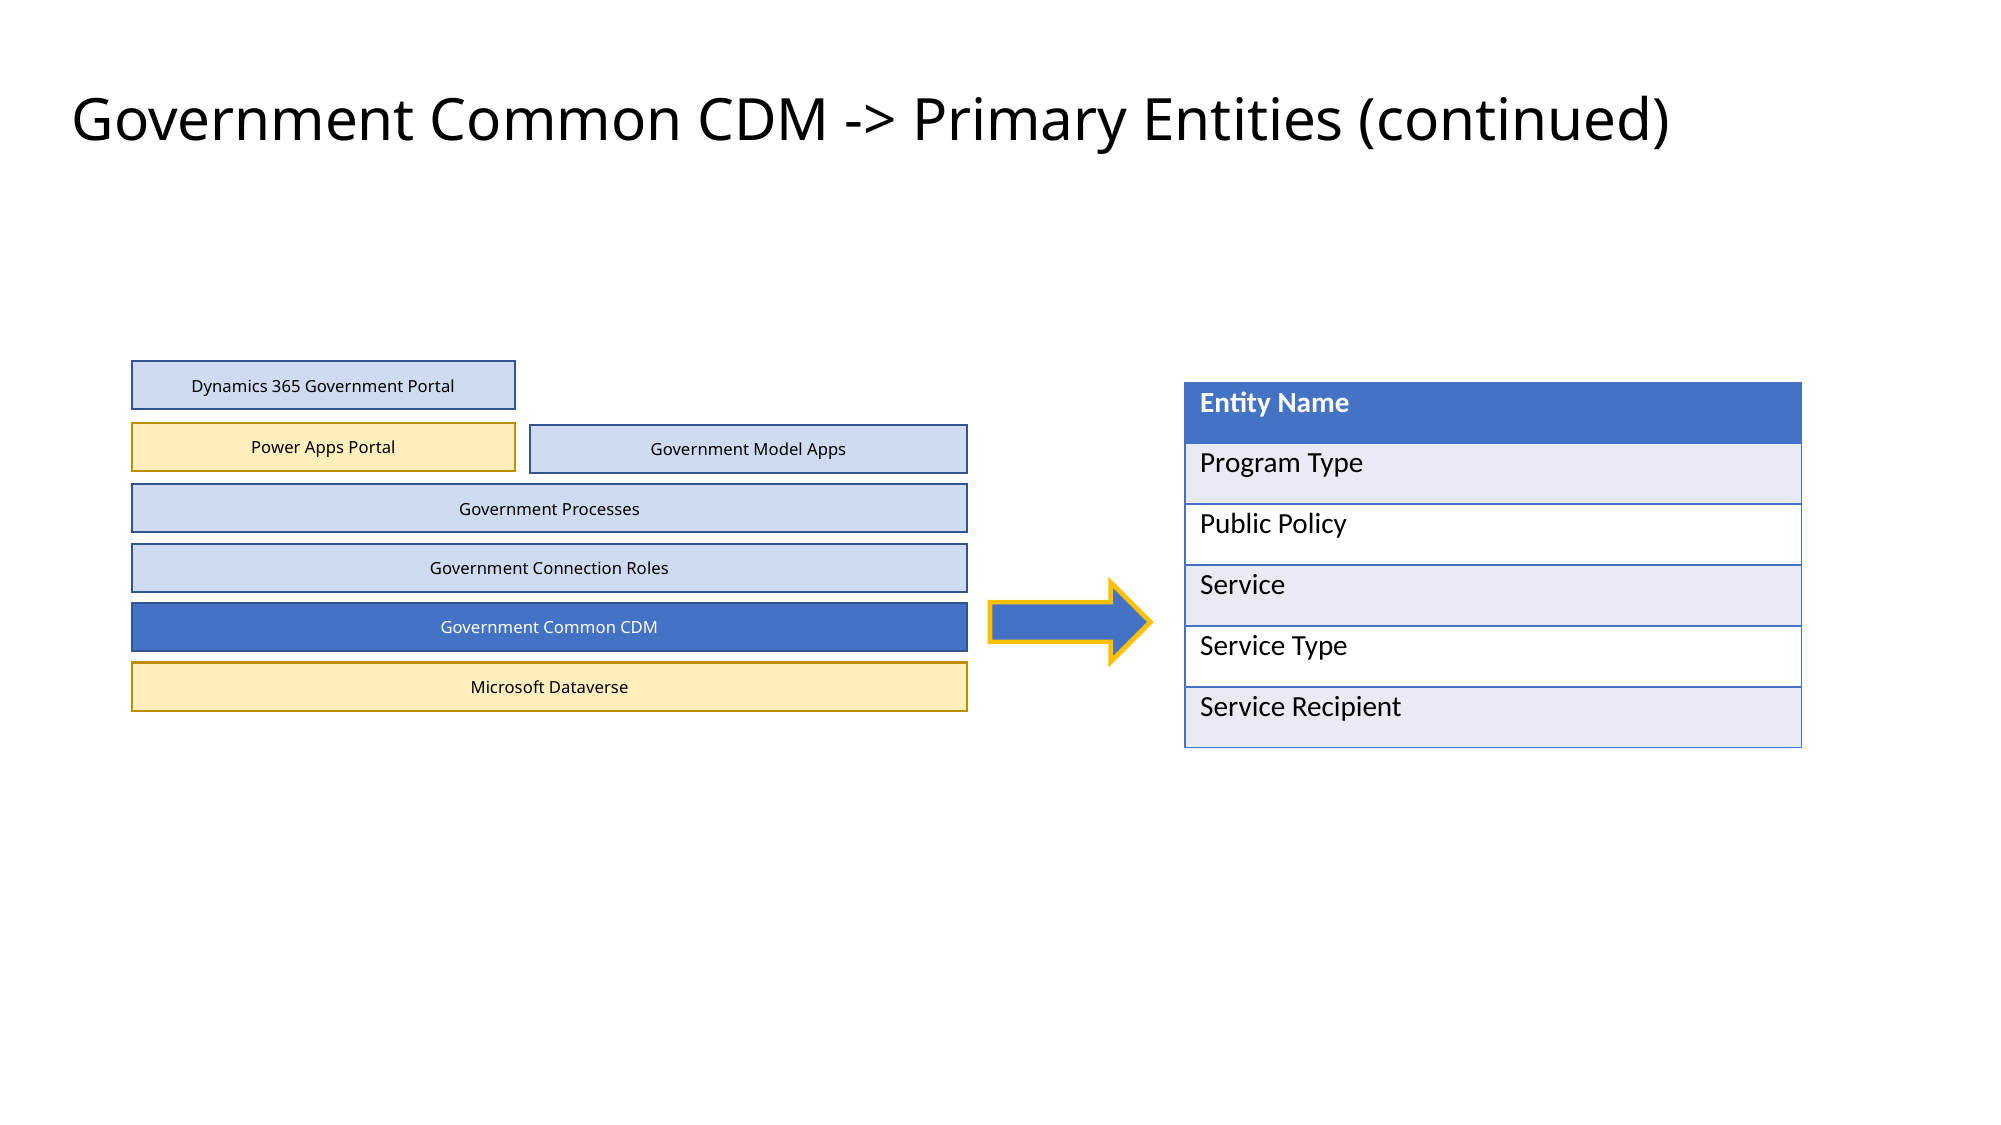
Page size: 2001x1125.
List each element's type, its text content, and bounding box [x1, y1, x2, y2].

text_box Government Common CDM -> Primary Entities (continued) [57, 75, 1728, 160]
table_cell Public Policy [1186, 505, 1801, 564]
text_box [131, 424, 968, 711]
table_cell Service [1186, 566, 1801, 625]
text_box Dynamics 365 Government Portal [131, 360, 516, 410]
table_header Entity Name [1186, 383, 1801, 442]
table_cell Service Recipient [1186, 688, 1801, 747]
text_box [988, 579, 1152, 665]
table_cell Program Type [1186, 444, 1801, 503]
table_cell Service Type [1186, 627, 1801, 686]
